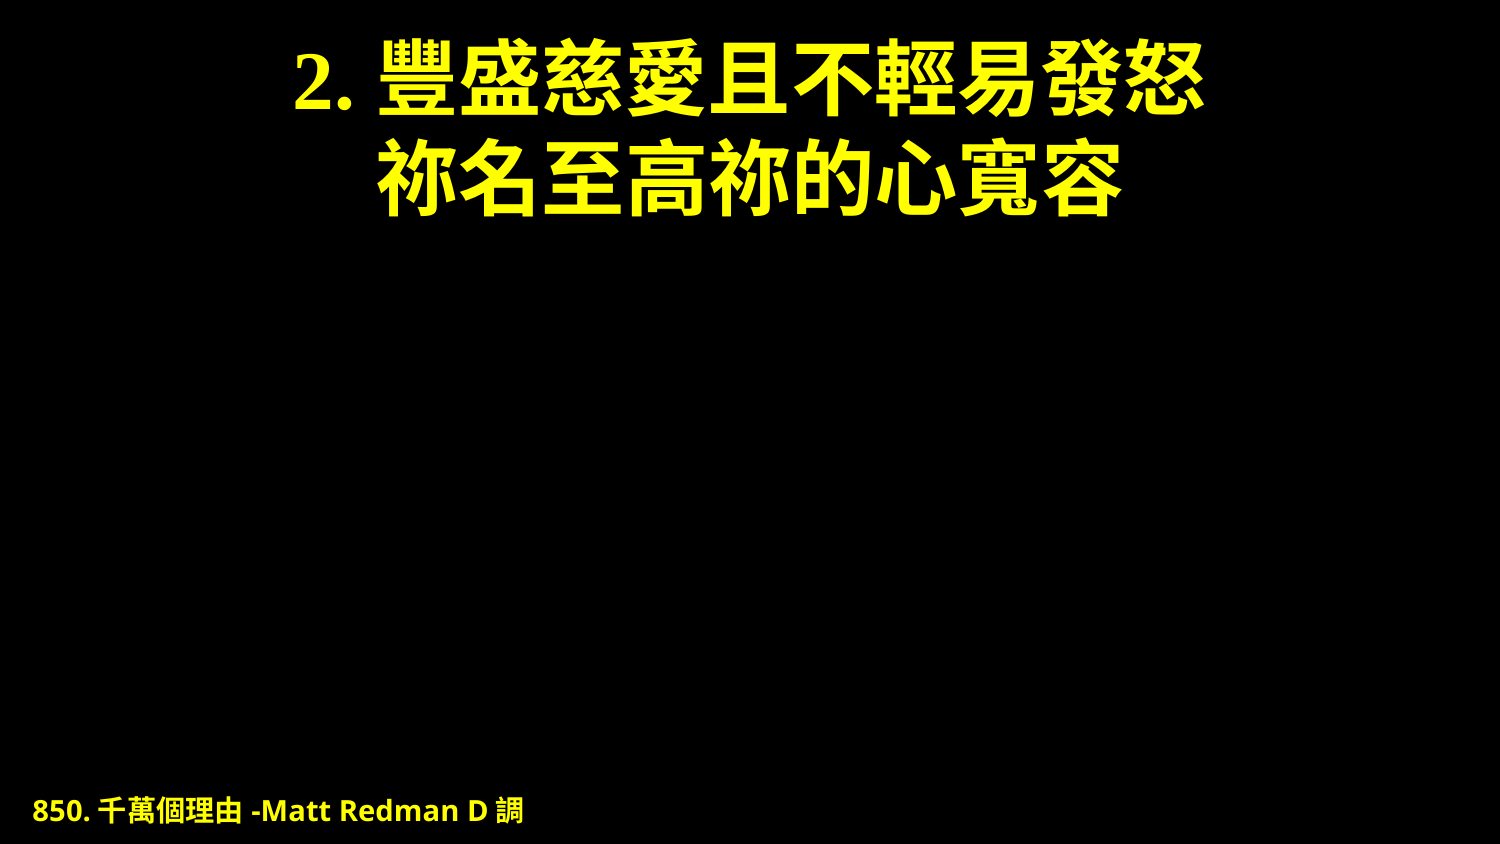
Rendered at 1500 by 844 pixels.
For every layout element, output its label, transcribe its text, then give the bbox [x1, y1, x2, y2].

title 2.豐盛慈愛且不輕易發怒 祢名至高祢的心寬容 [0, 55, 1500, 197]
text_box 850.千萬個理由-Matt Redman D調 [17, 784, 656, 835]
